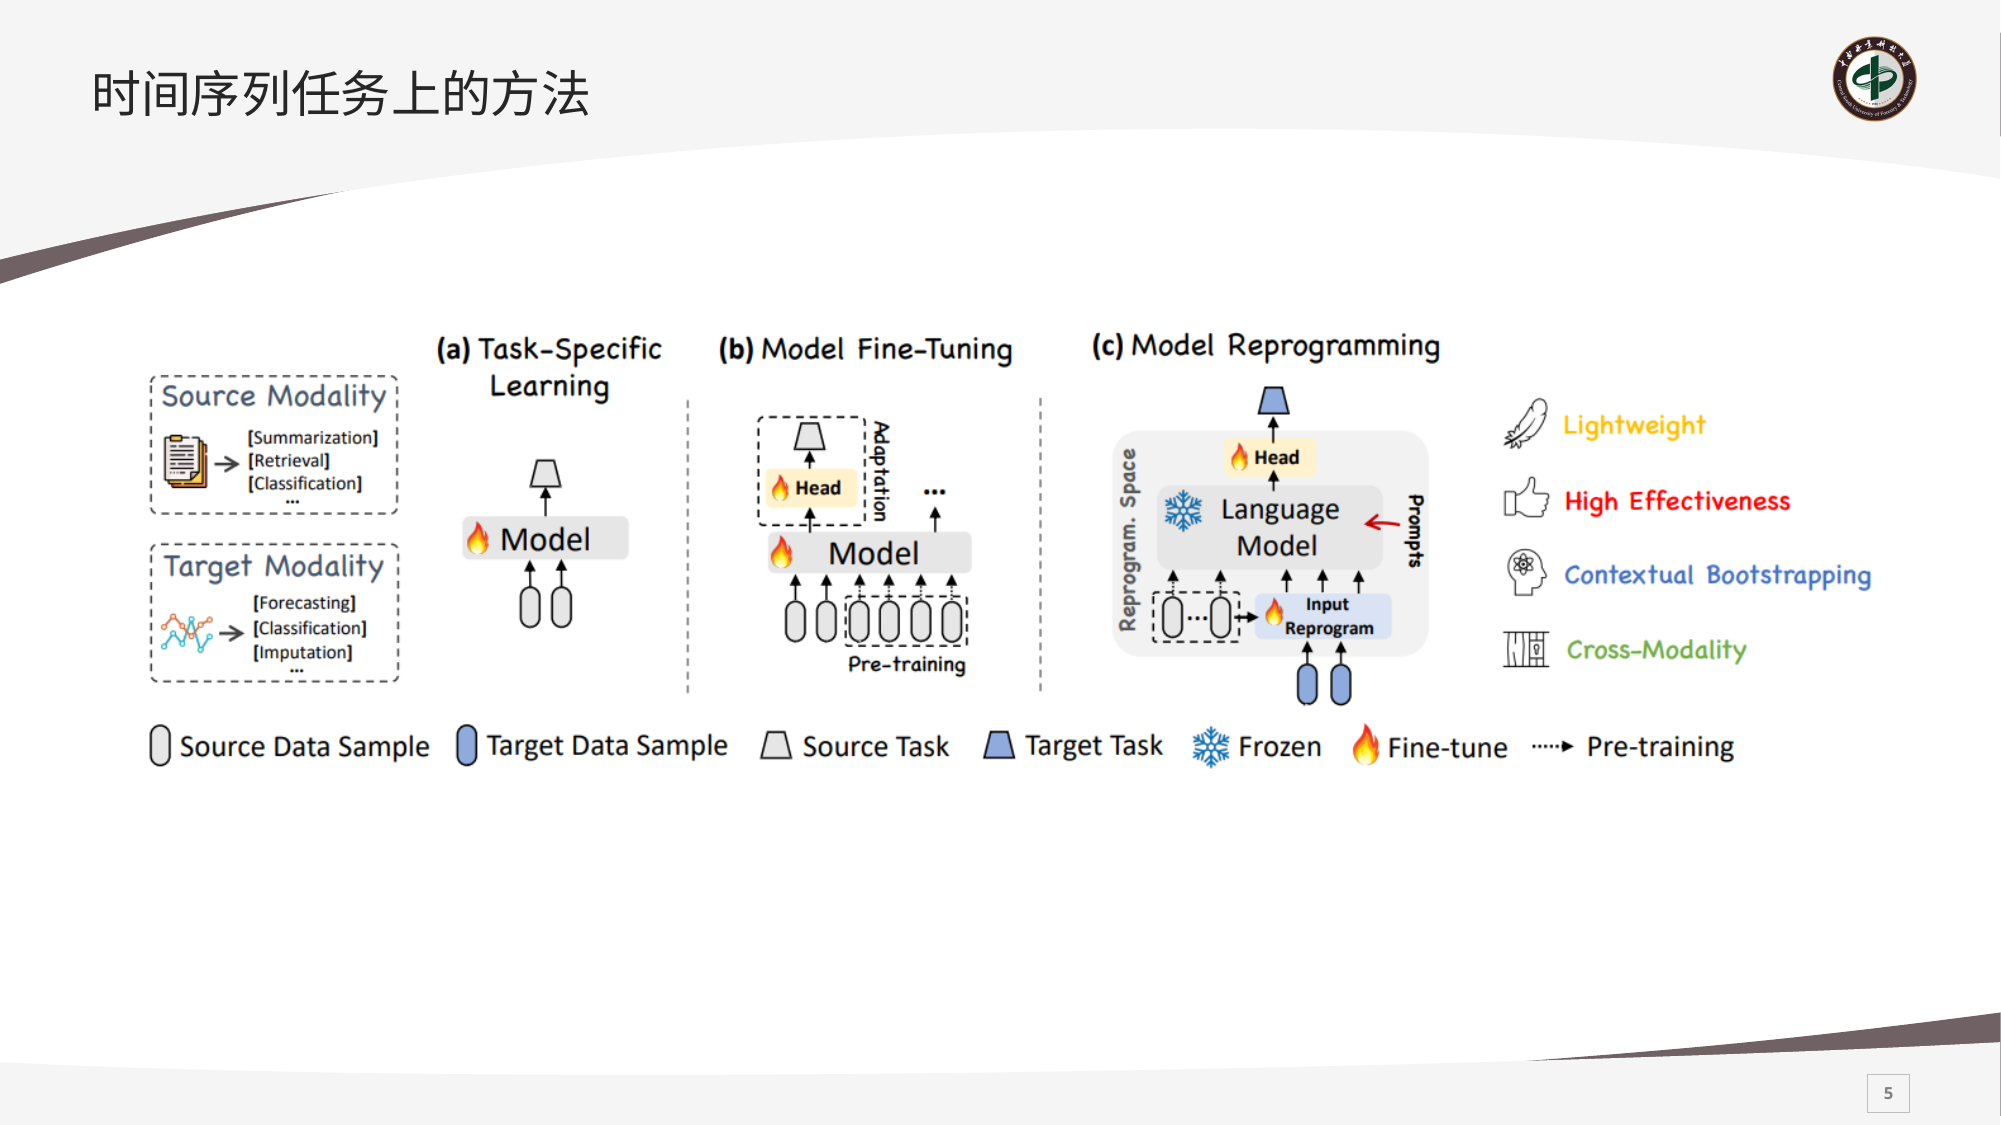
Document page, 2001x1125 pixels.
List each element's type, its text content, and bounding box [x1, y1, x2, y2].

title 时间序列任务上的方法 [79, 57, 1880, 146]
picture [113, 313, 1887, 774]
picture [1831, 35, 1918, 123]
